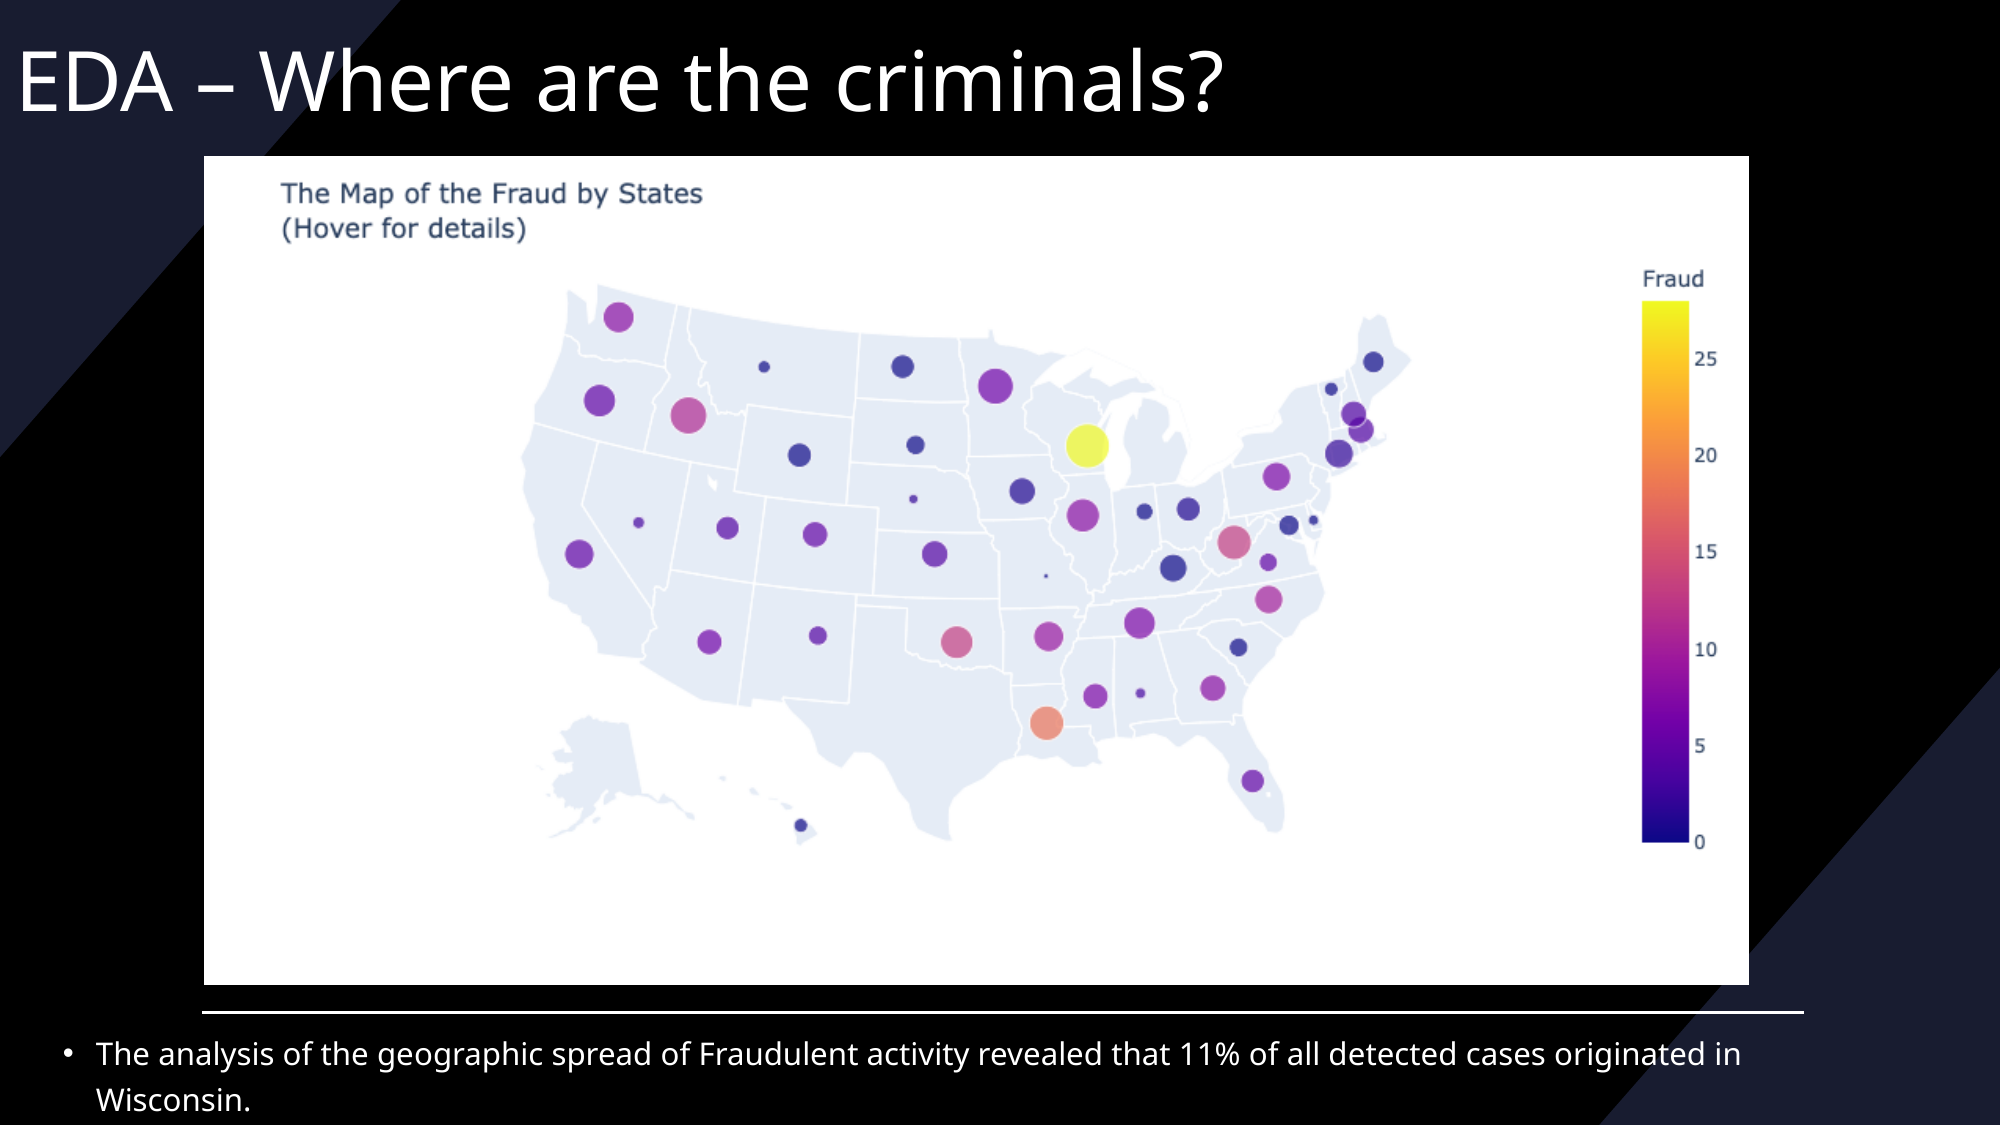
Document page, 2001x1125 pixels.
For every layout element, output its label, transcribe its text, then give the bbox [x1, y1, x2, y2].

picture [204, 156, 1749, 985]
list The analysis of the geographic spread of Fraudulent activity revealed that 11% of all detected cases originated in Wisconsin. [47, 1019, 1906, 1125]
title EDA – Where are the criminals? [0, 0, 1625, 157]
